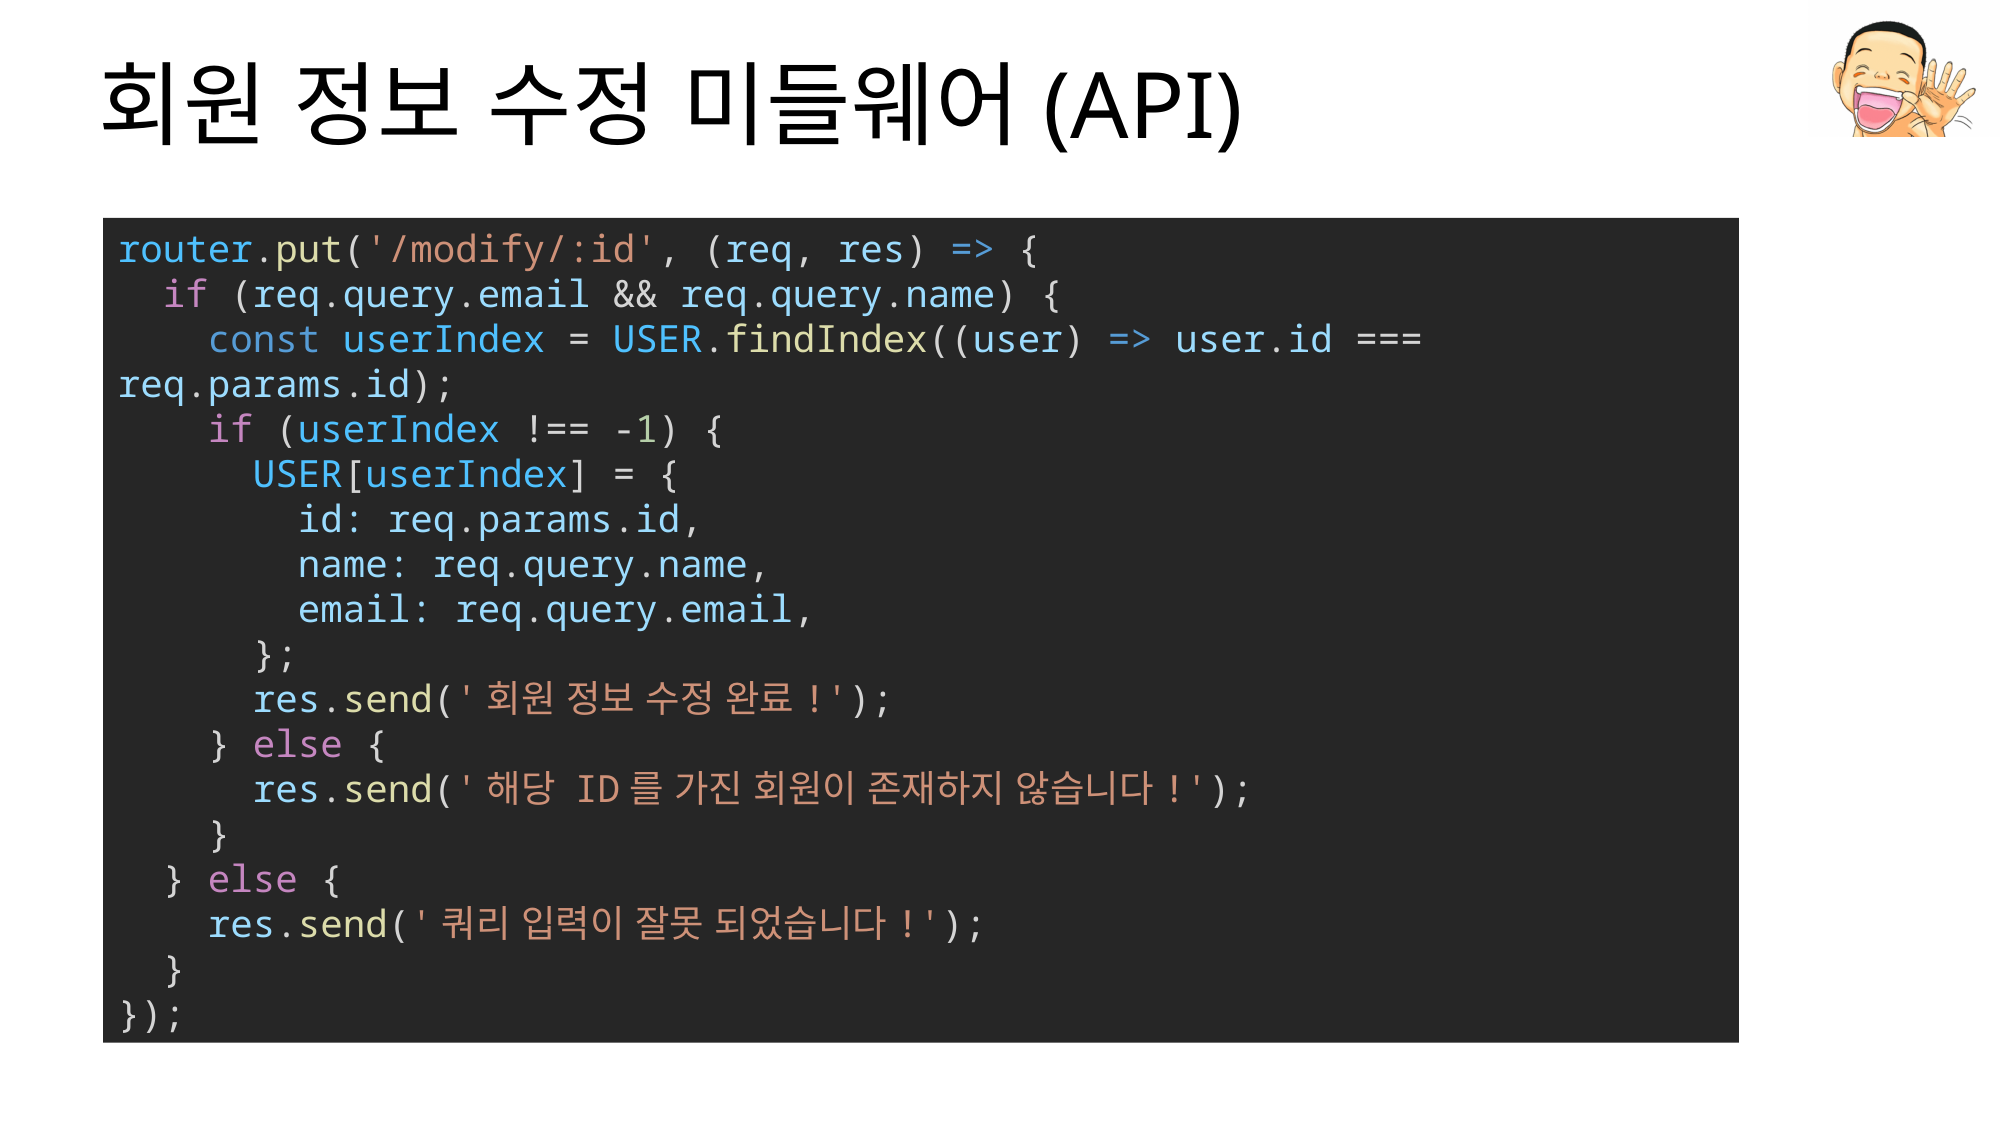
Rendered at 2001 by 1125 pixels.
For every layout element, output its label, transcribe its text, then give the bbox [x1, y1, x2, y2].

text_box router.put('/modify/:id', (req, res) => { if (req.query.email && req.query.name) { const userIndex = USER.findIndex((user) => user.id === req.params.id); if (userIndex !== -1) { USER[userIndex] = { id: req.params.id, name: req.query.name, email: req.query.email, }; res.send('회원 정보 수정 완료!'); } else { res.send('해당 ID를 가진 회원이 존재하지 않습니다!'); } } else { res.send('쿼리 입력이 잘못 되었습니다!'); } }); [103, 217, 1739, 1043]
title 회원 정보 수정 미들웨어(API) [83, 0, 1931, 218]
picture [1931, 0, 2000, 137]
